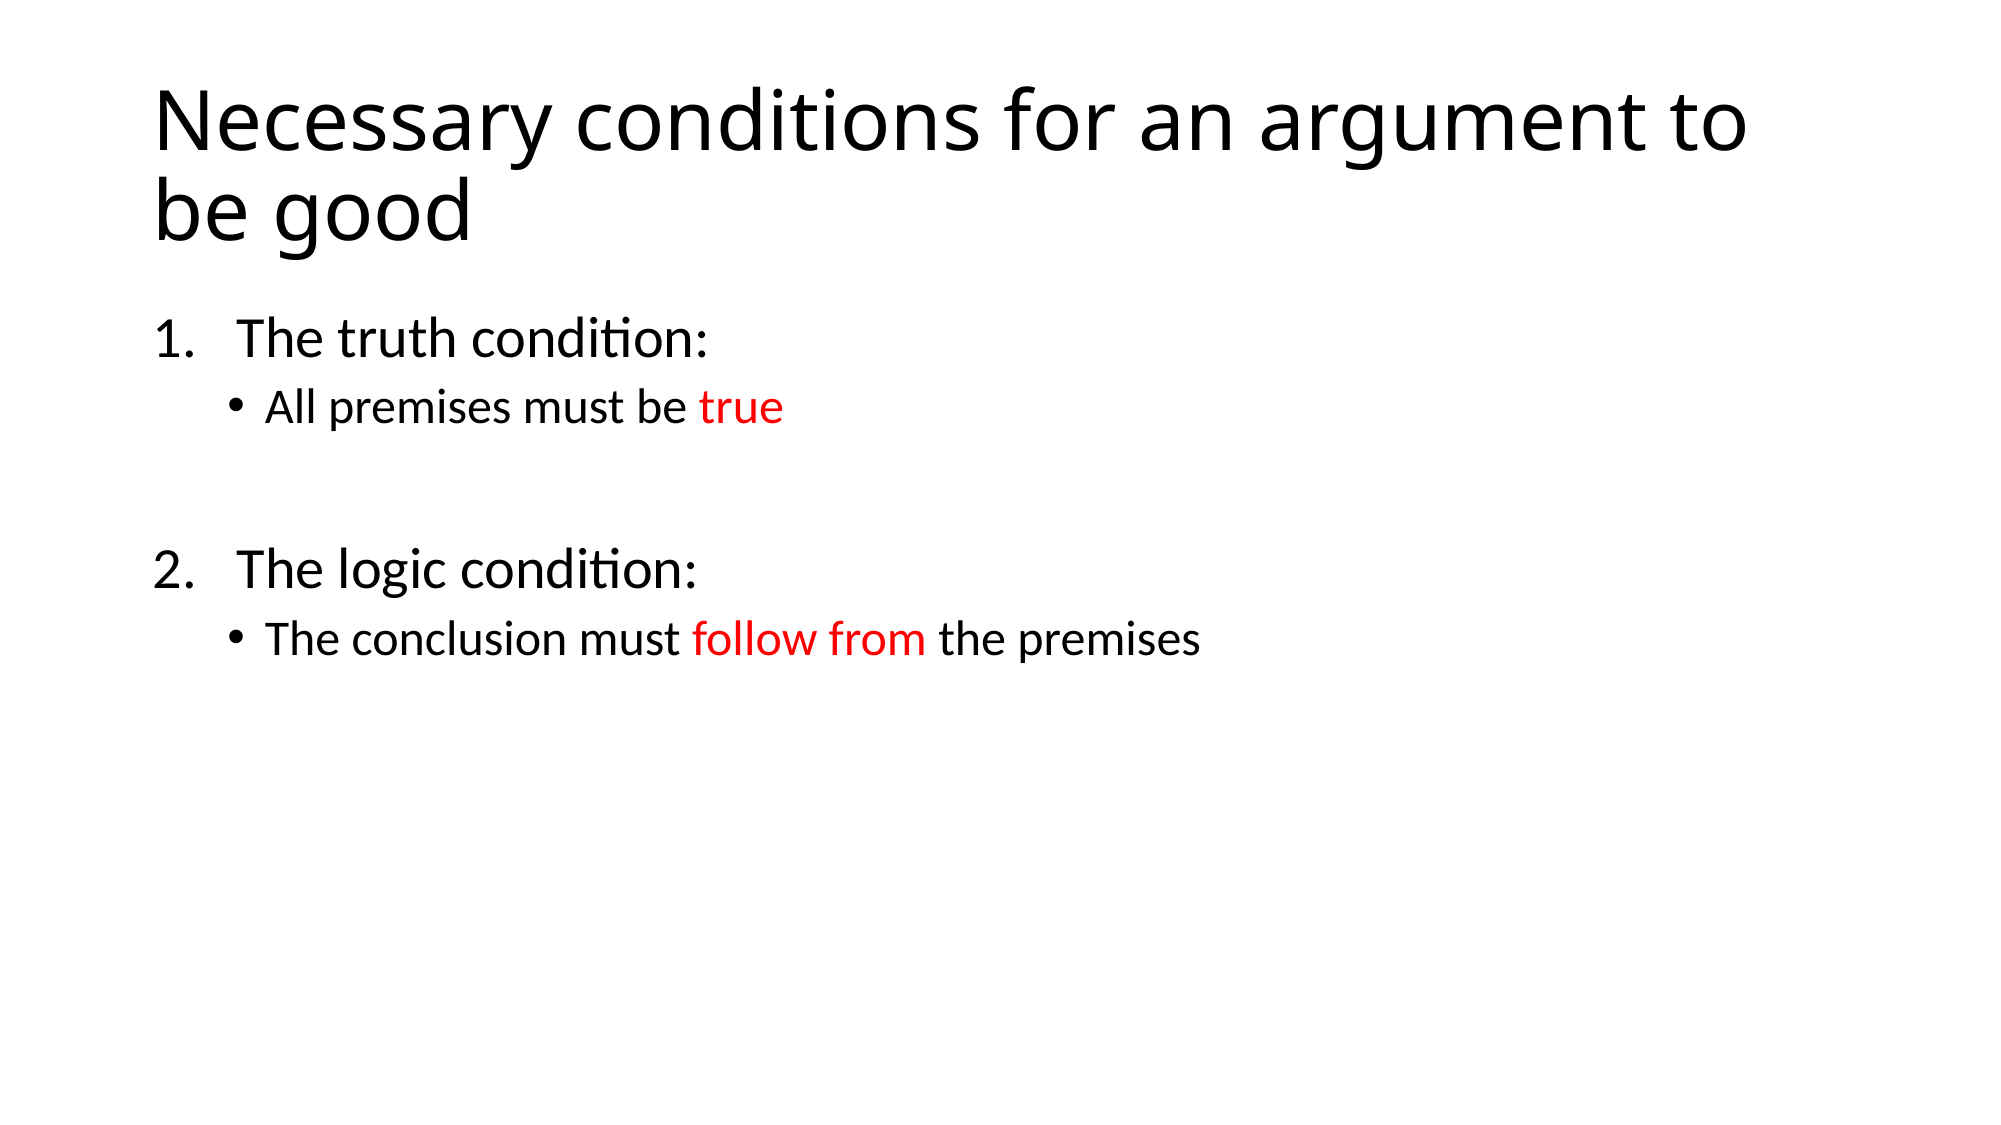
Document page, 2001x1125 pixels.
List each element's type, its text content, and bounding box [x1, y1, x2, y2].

list The truth condition: All premises must be true The logic condition: The conclusion must follow from the premises [137, 299, 1863, 1014]
title Necessary conditions for an argument to be good [137, 59, 1863, 278]
